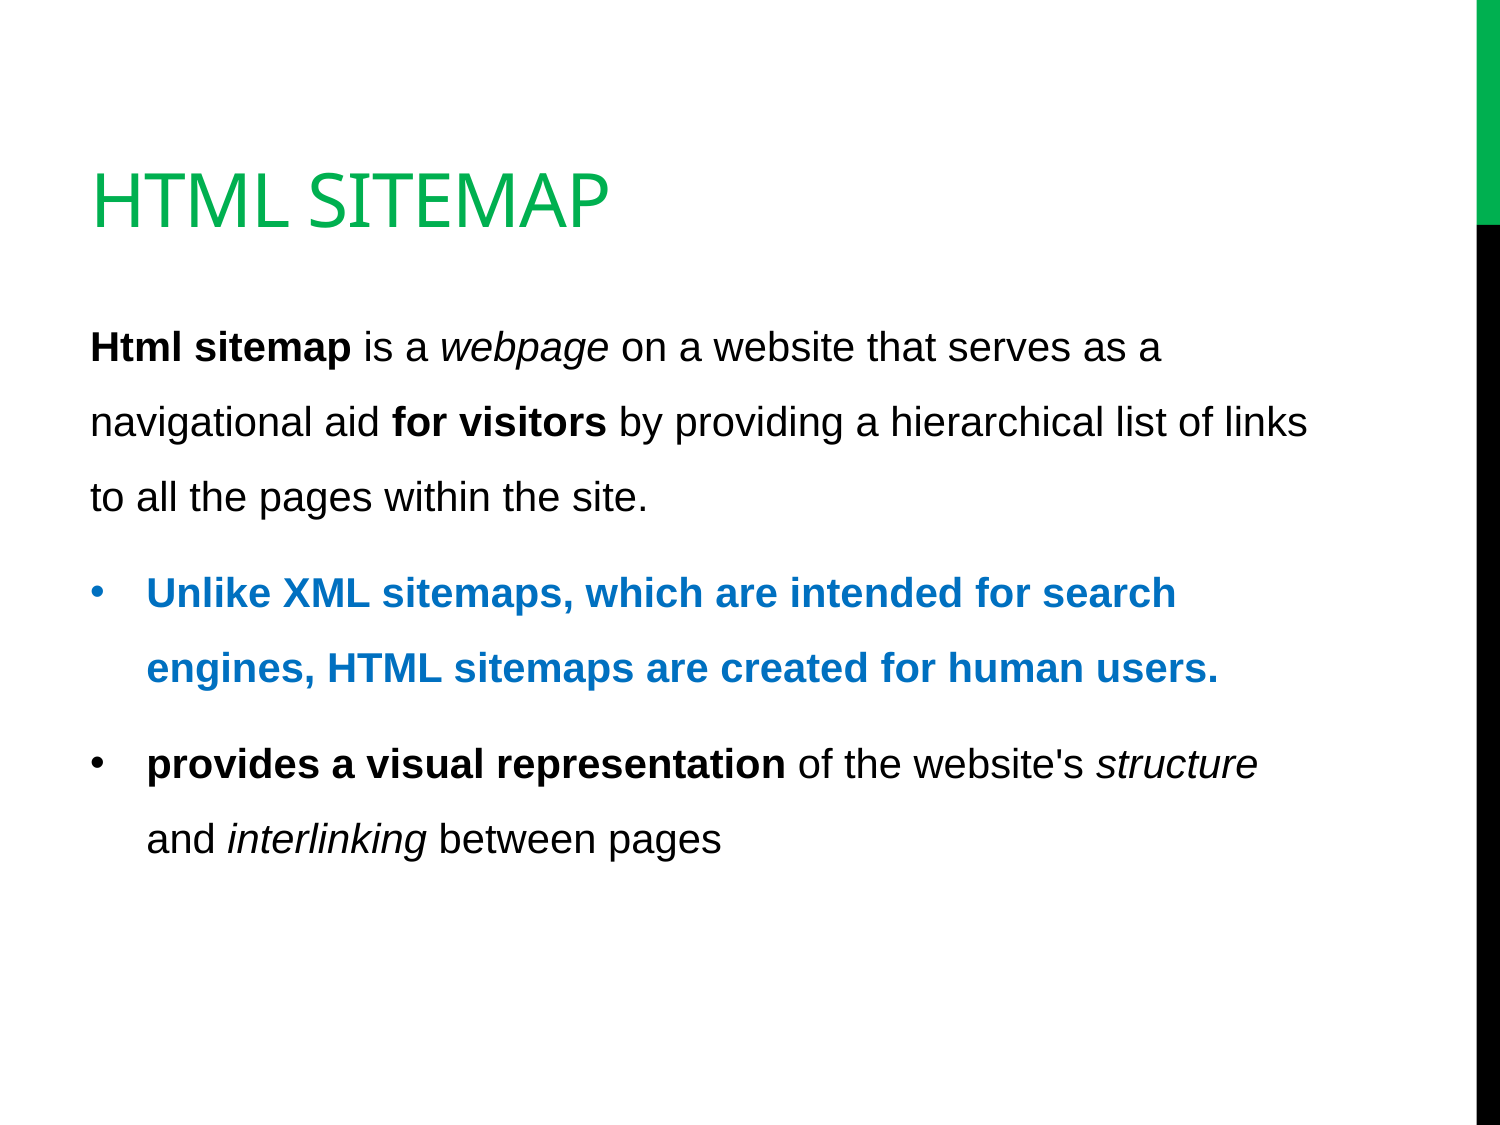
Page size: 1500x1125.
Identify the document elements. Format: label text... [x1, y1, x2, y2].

list Html sitemap is a webpage on a website that serves as a navigational aid for visitors by providing a hierarchical list of links to all the pages within the site. Unlike XML sitemaps, which are intended for search engines, HTML sitemaps are created for human users. provides a visual representation of the website's structure and interlinking between pages [75, 287, 1325, 1005]
title Html sitemap [75, 25, 1025, 250]
